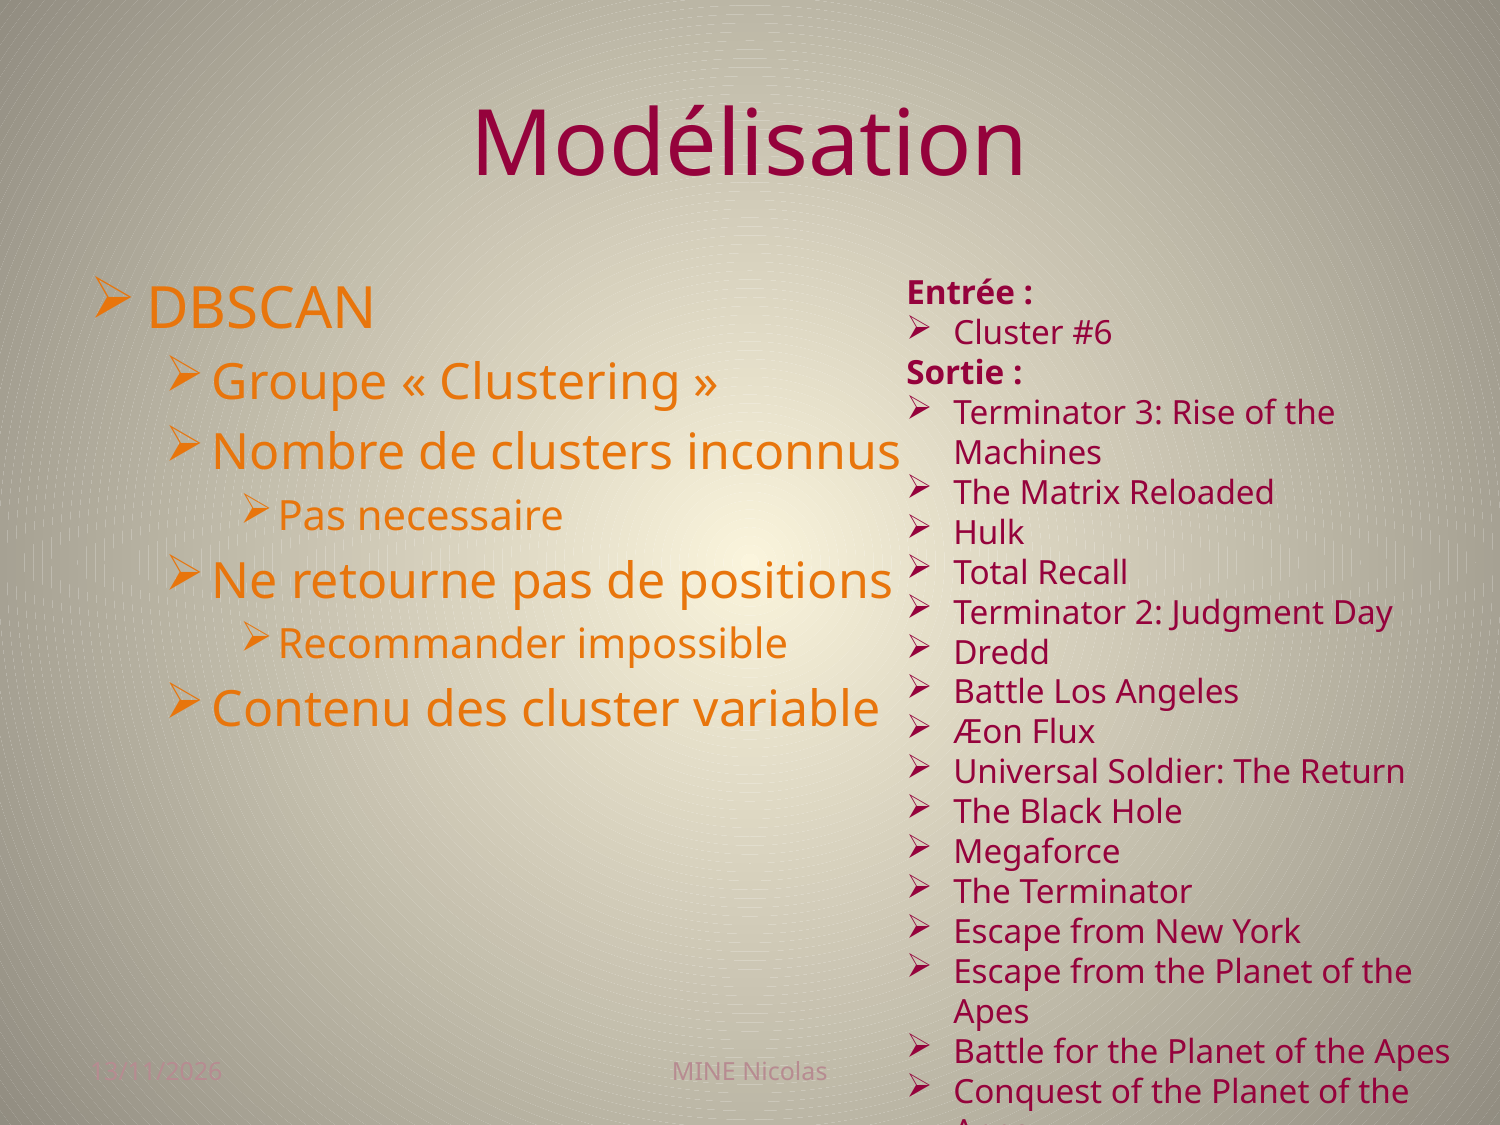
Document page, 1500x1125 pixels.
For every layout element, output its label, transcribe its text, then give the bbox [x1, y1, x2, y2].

footer MINE Nicolas [512, 1042, 891, 1103]
list DBSCAN Groupe « Clustering » Nombre de clusters inconnus Pas necessaire Ne retourne pas de positions Recommander impossible Contenu des cluster variable [75, 262, 1425, 1005]
text_box Entrée : Cluster #6 Sortie : Terminator 3: Rise of the Machines The Matrix Reloaded Hulk Total Recall Terminator 2: Judgment Day Dredd Battle Los Angeles Æon Flux Universal Soldier: The Return The Black Hole Megaforce The Terminator Escape from New York Escape from the Planet of the Apes Battle for the Planet of the Apes Conquest of the Planet of the Apes [891, 264, 1500, 1125]
title Modélisation [75, 45, 1425, 233]
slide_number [75, 1042, 425, 1103]
